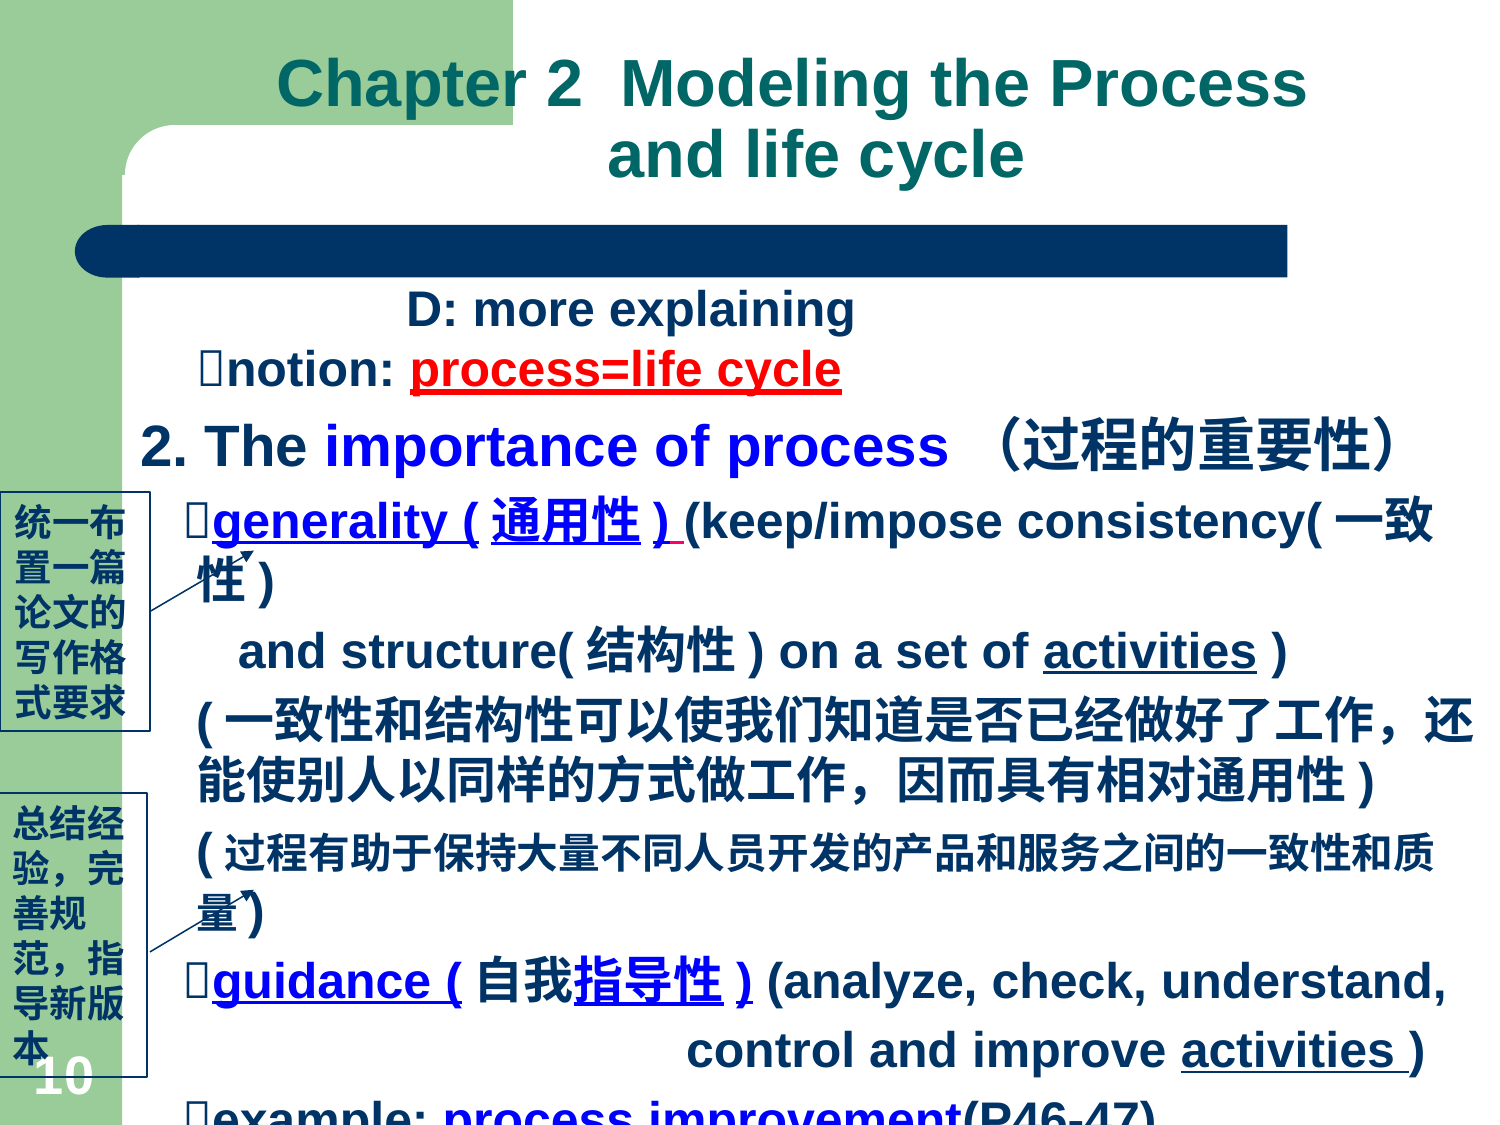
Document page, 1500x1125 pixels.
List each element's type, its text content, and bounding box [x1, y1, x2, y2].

list D: more explaining notion: process=life cycle 2. The importance of process（过程的重要性） generality (通用性) (keep/impose consistency(一致性) and structure(结构性) on a set of activities ) (一致性和结构性可以使我们知道是否已经做好了工作，还能使别人以同样的方式做工作，因而具有相对通用性) (过程有助于保持大量不同人员开发的产品和服务之间的一致性和质量) guidance (自我指导性) (analyze, check, understand, control and improve activities ) example: process improvement(P46-47) ----making chocolate cake [125, 278, 1500, 1117]
slide_number 10 [15, 1078, 113, 1113]
title Chapter 2 Modeling the Process and life cycle [150, 62, 1463, 200]
text_box 总结经验，完善规范，指导新版本 [0, 792, 148, 1078]
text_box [149, 889, 255, 953]
text_box 统一布置一篇论文的写作格式要求 [0, 491, 150, 732]
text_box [149, 550, 255, 613]
